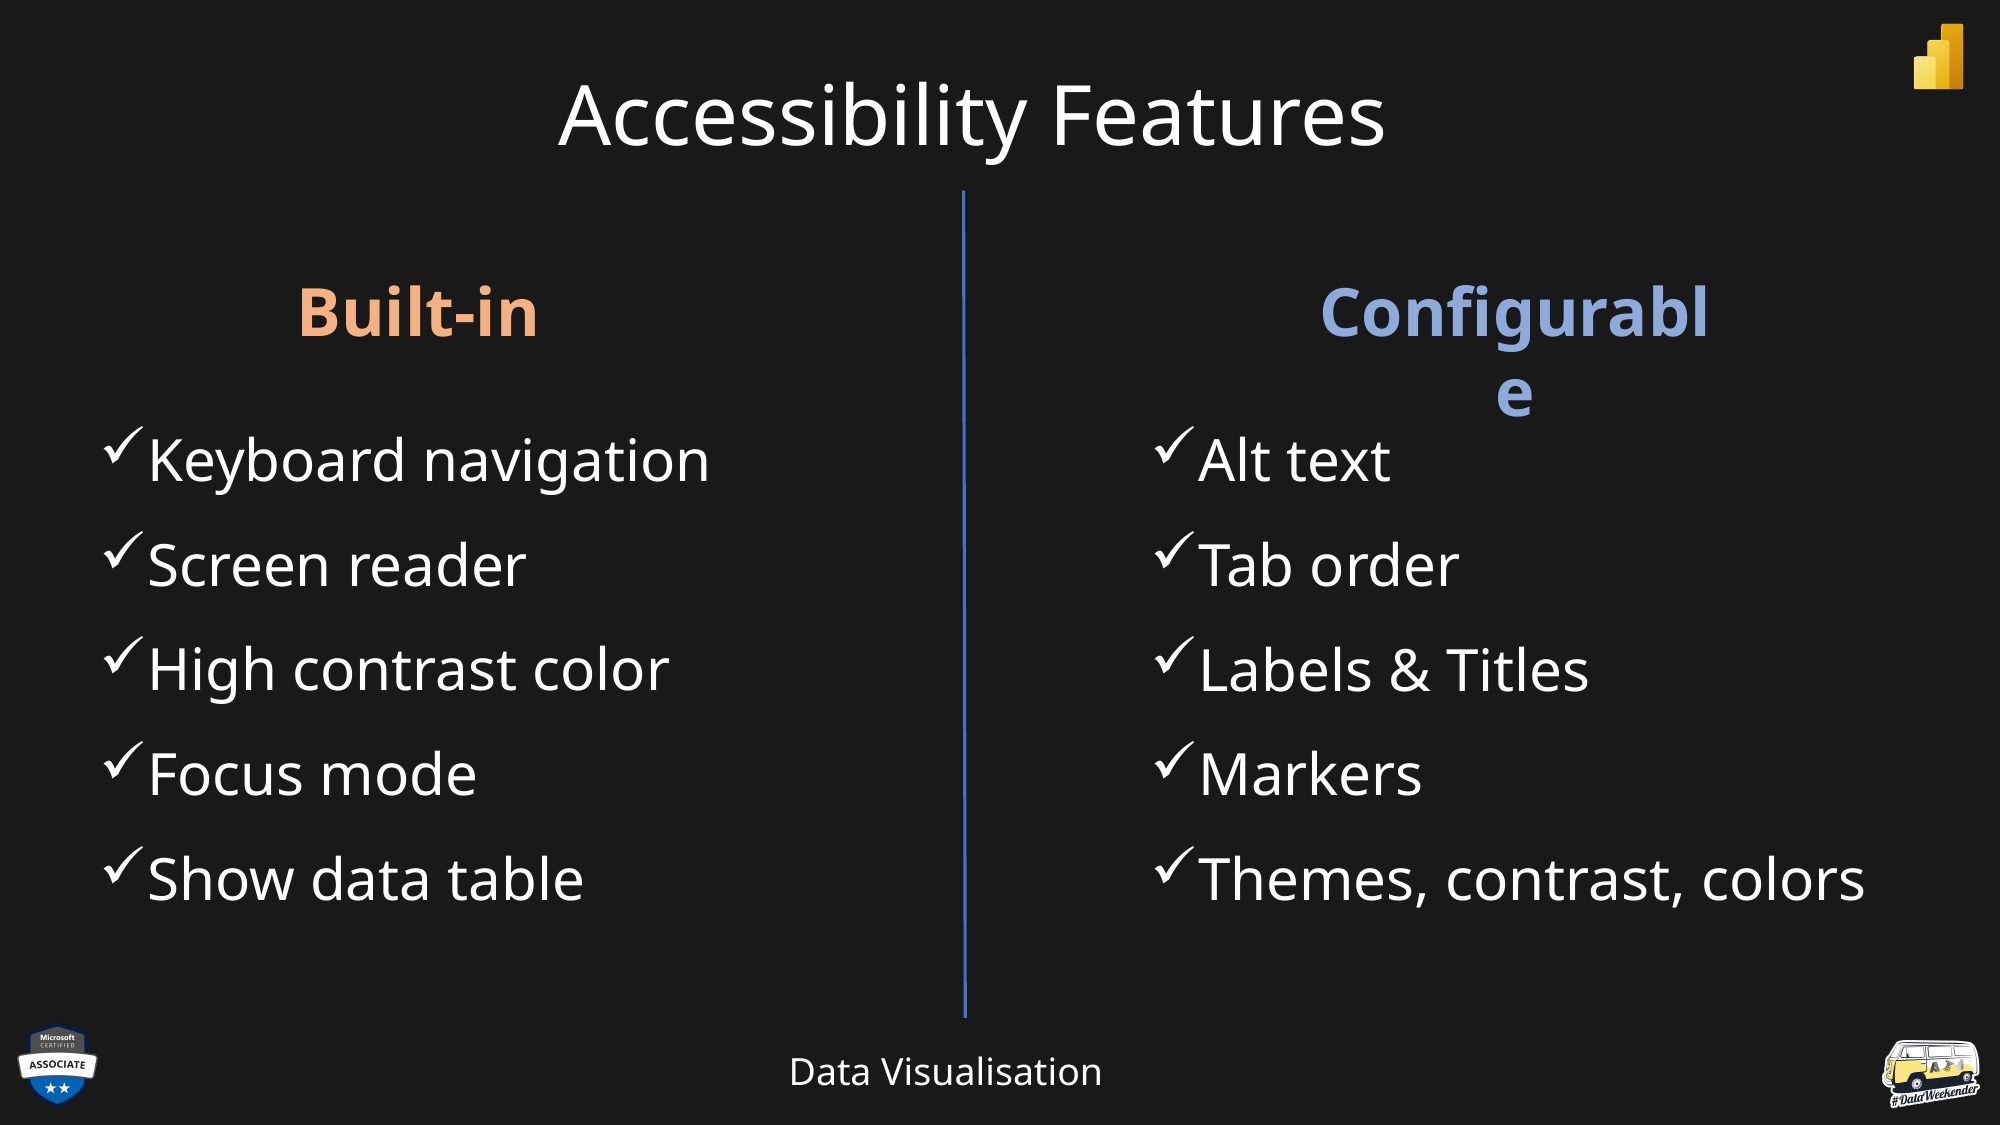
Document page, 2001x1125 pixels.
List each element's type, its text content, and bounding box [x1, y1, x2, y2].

picture [1908, 17, 1970, 96]
text_box Data Visualisation [773, 1018, 1170, 1101]
text_box Built-in [193, 262, 644, 358]
text_box Alt text Tab order Labels & Titles Markers Themes, contrast, colors [1135, 380, 1919, 1125]
text_box Keyboard navigation Screen reader High contrast color Focus mode Show data table [84, 380, 868, 1025]
picture [14, 1022, 100, 1108]
picture [1882, 1040, 1980, 1108]
text_box Accessibility Features [199, 55, 1748, 170]
text_box Configurable [1290, 262, 1741, 380]
